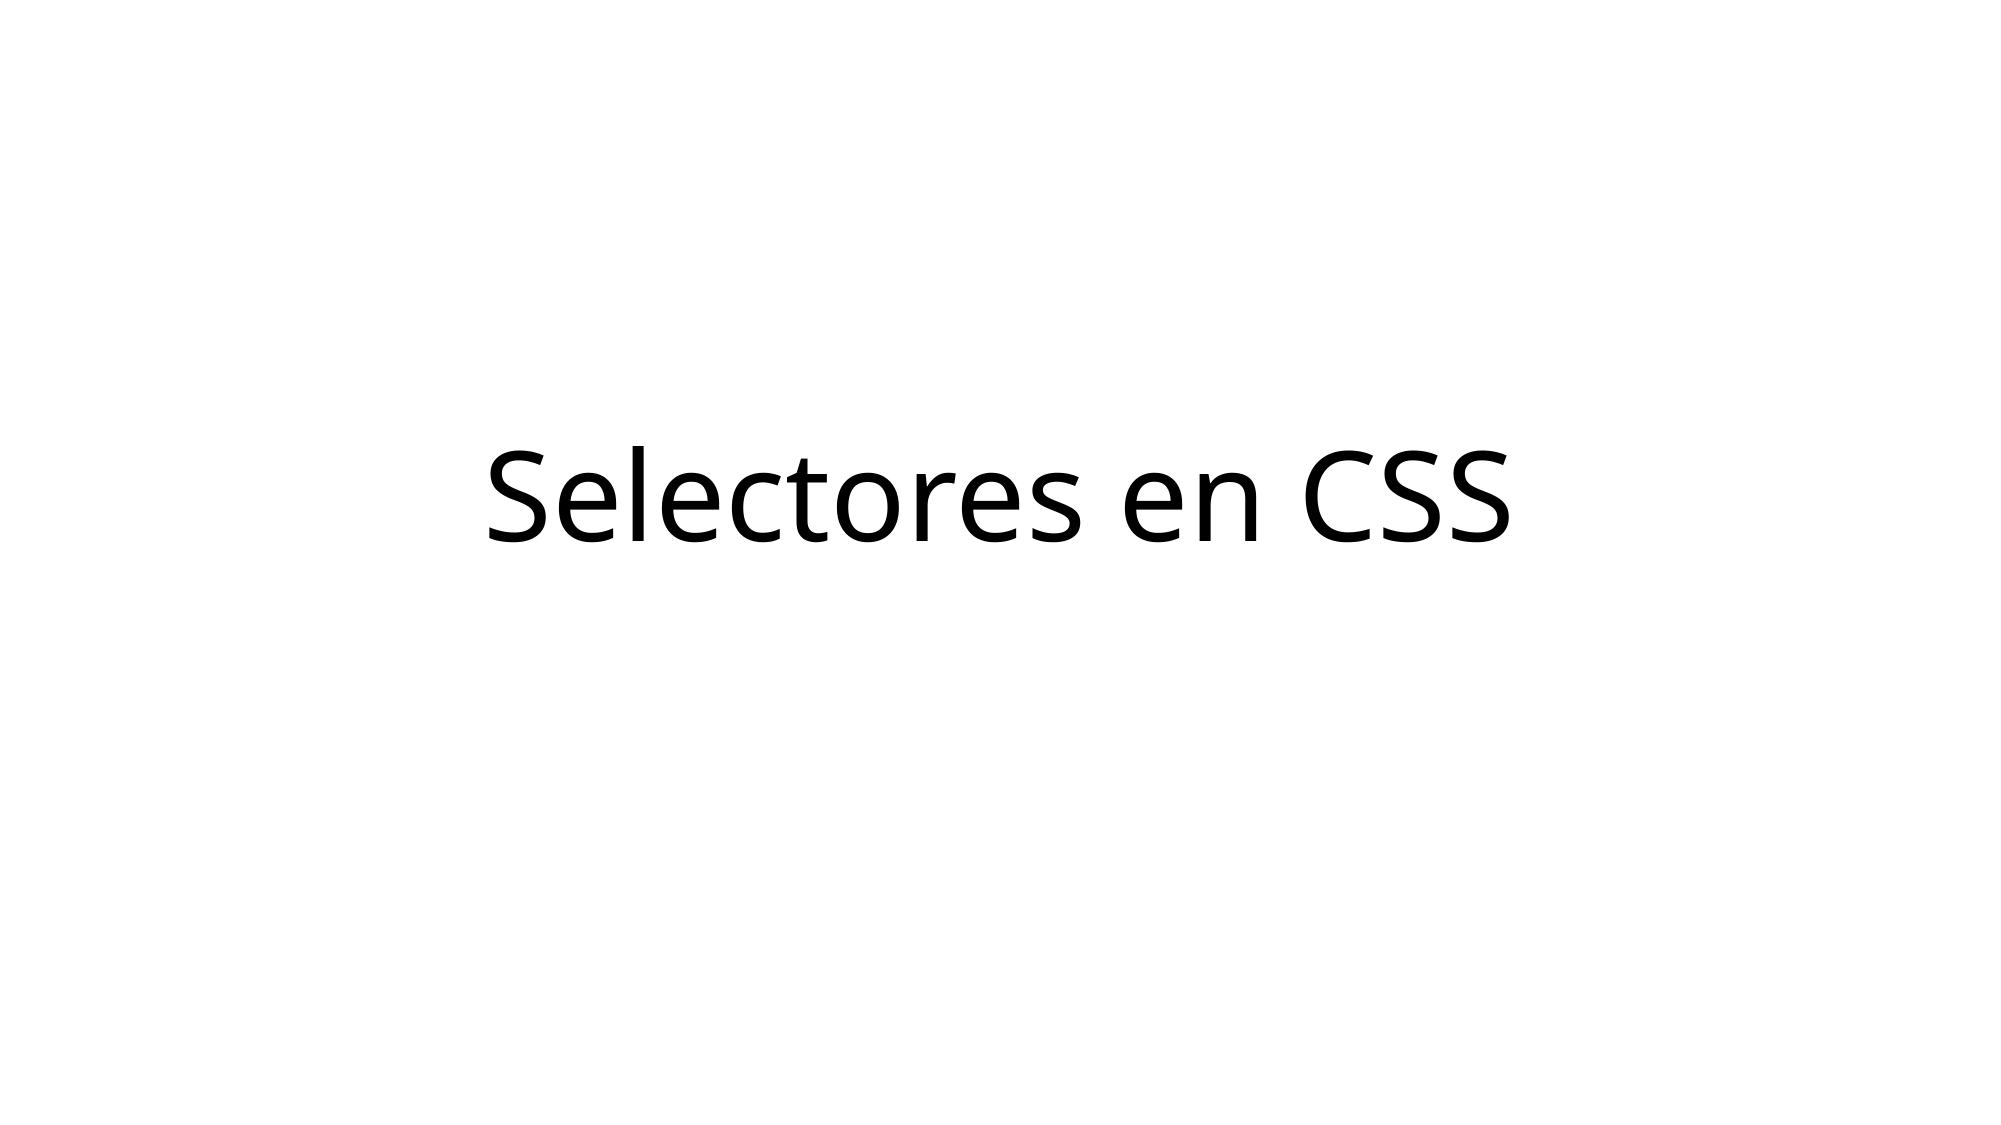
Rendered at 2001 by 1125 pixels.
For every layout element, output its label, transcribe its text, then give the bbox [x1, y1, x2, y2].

title Selectores en CSS [249, 184, 1750, 576]
